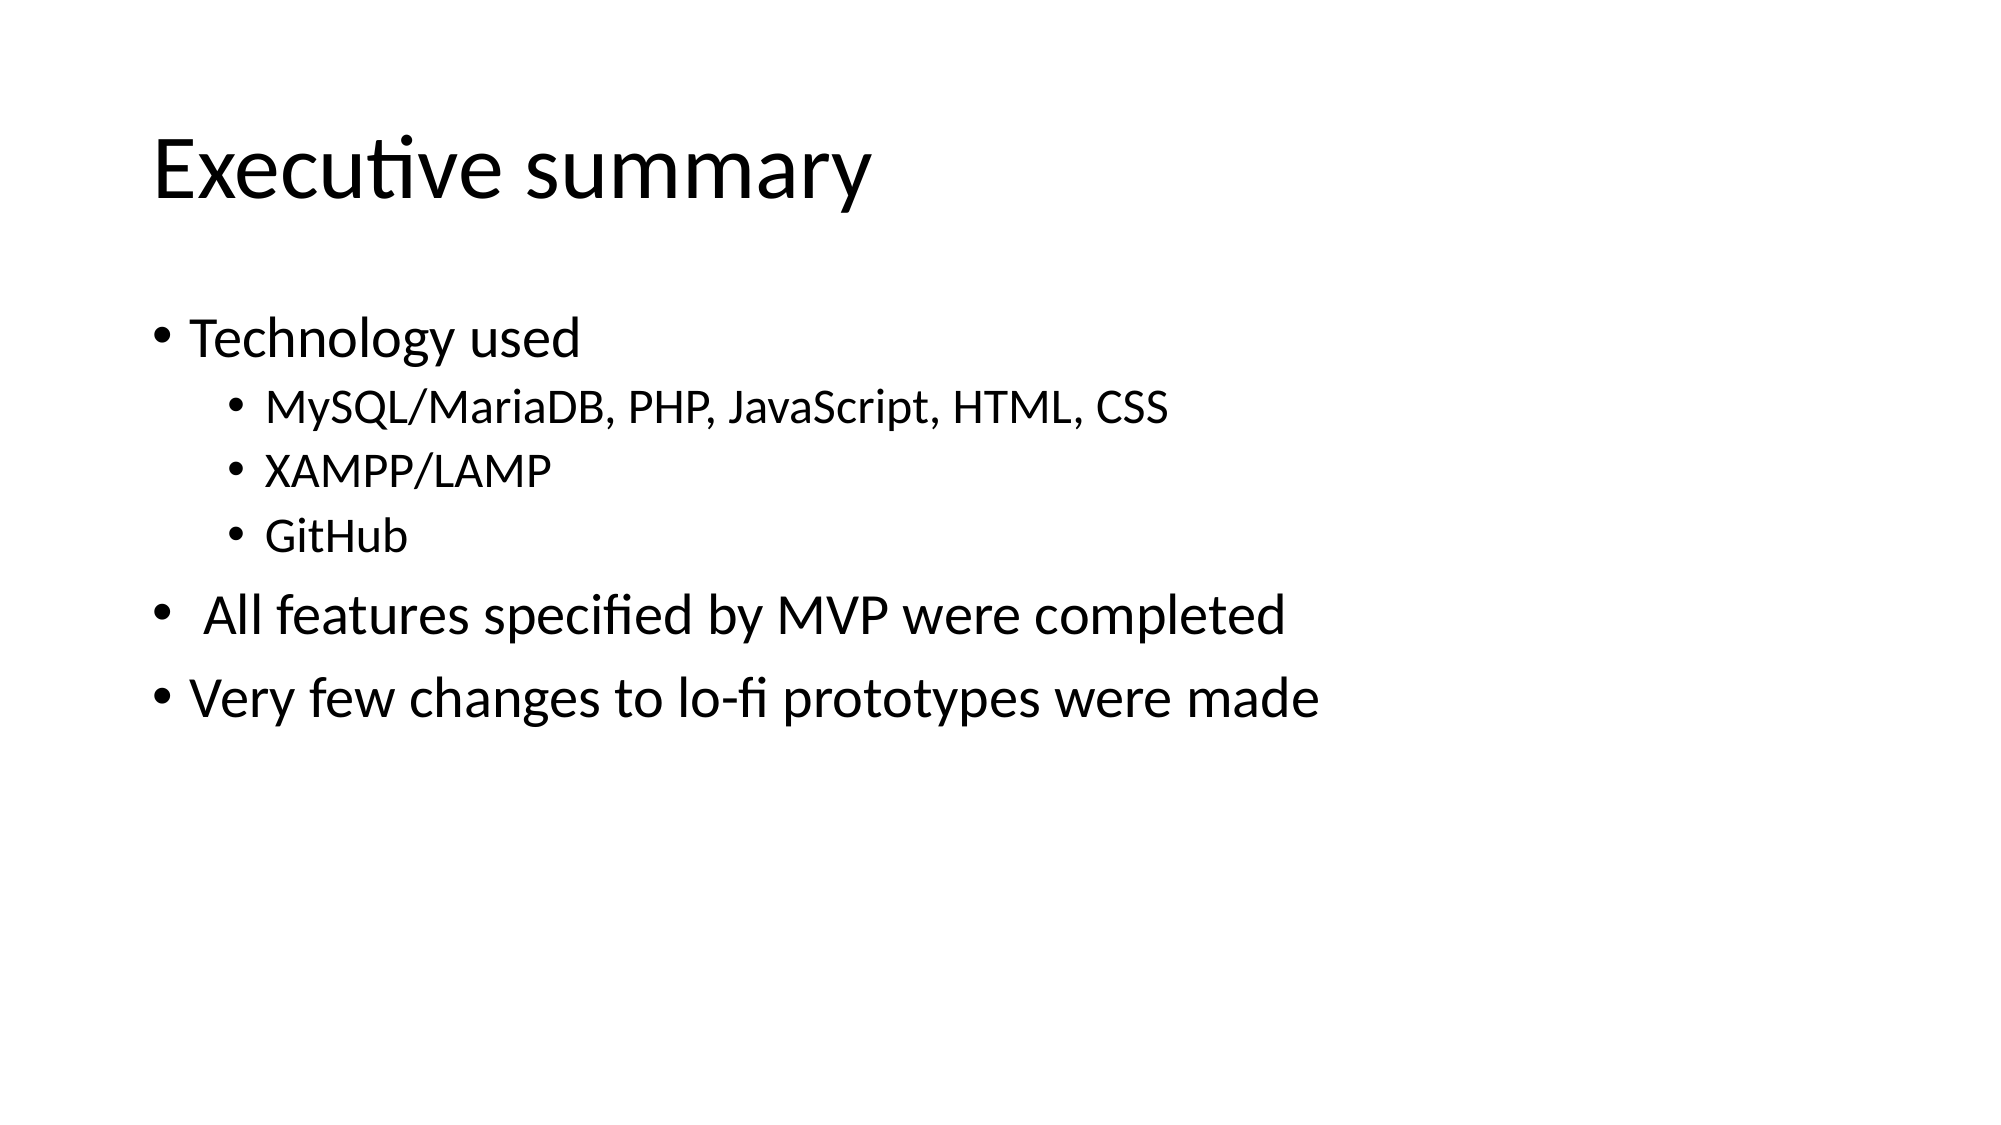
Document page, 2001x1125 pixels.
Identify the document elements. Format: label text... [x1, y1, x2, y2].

title Executive summary [137, 59, 1863, 278]
list Technology used MySQL/MariaDB, PHP, JavaScript, HTML, CSS XAMPP/LAMP GitHub All features specified by MVP were completed Very few changes to lo-fi prototypes were made [137, 299, 1863, 1014]
